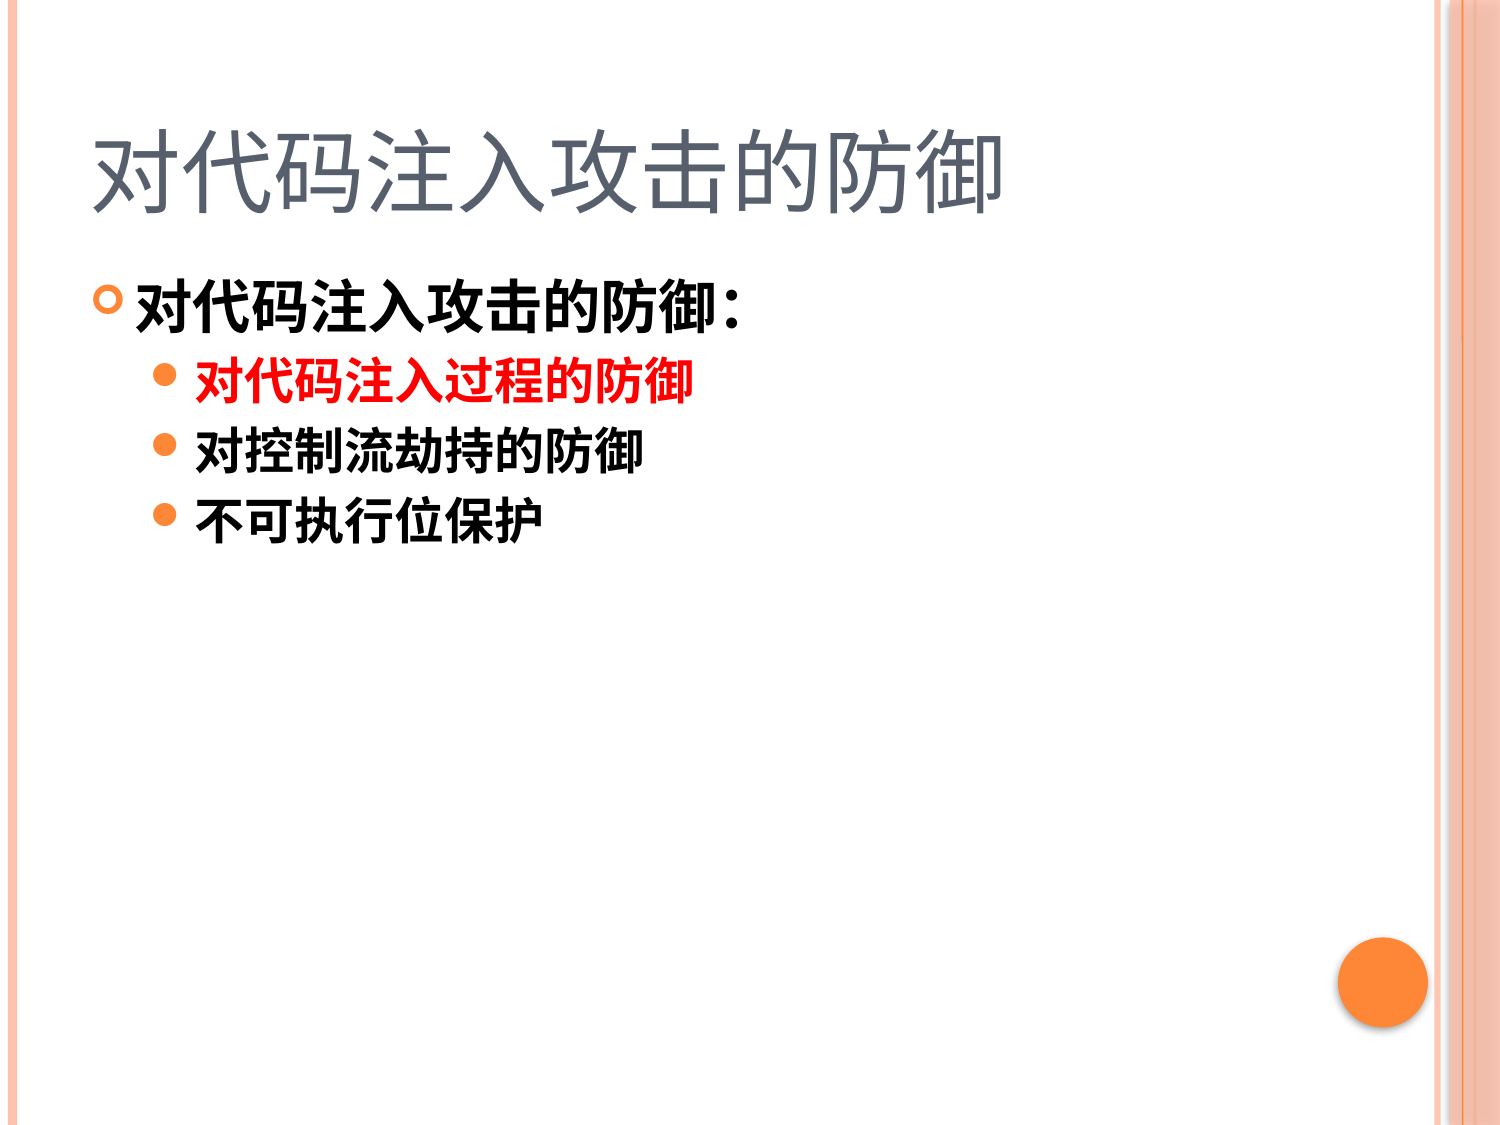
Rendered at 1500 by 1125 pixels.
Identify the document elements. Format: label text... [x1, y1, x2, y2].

title 对代码注入攻击的防御 [75, 45, 1300, 233]
list 对代码注入攻击的防御： 对代码注入过程的防御 对控制流劫持的防御 不可执行位保护 [75, 262, 1300, 1062]
